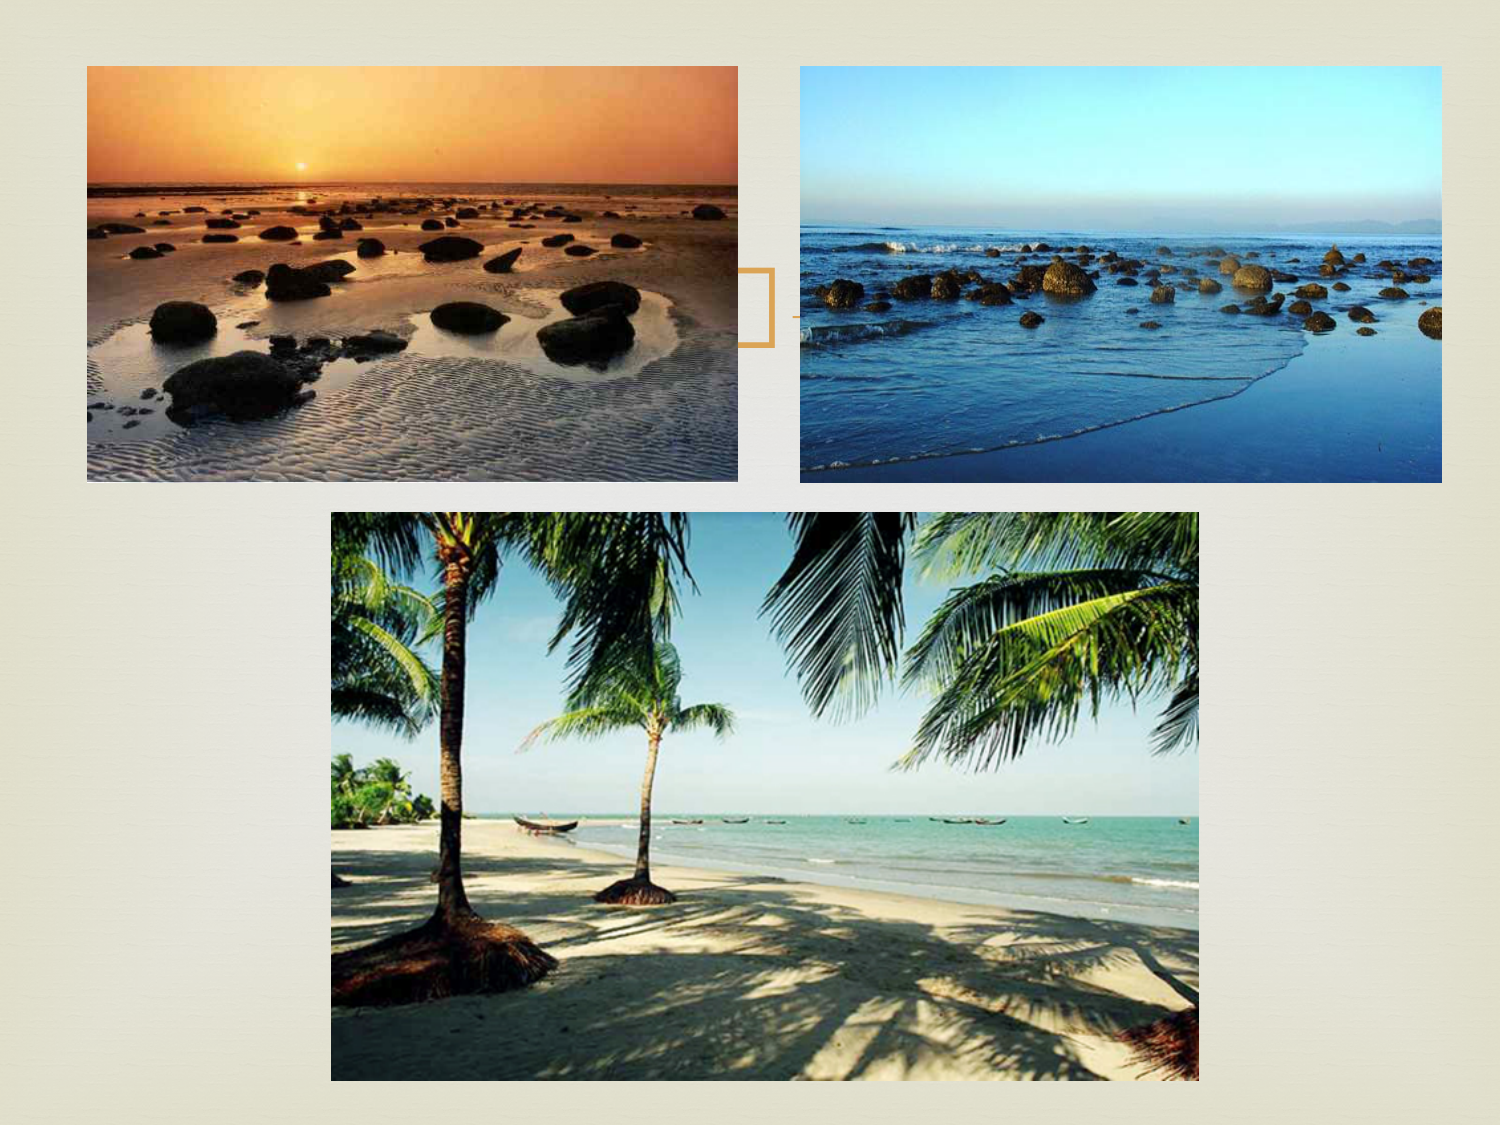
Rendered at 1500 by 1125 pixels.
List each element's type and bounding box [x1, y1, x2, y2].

picture [331, 511, 1199, 1082]
list [86, 66, 739, 484]
picture [799, 66, 1443, 484]
